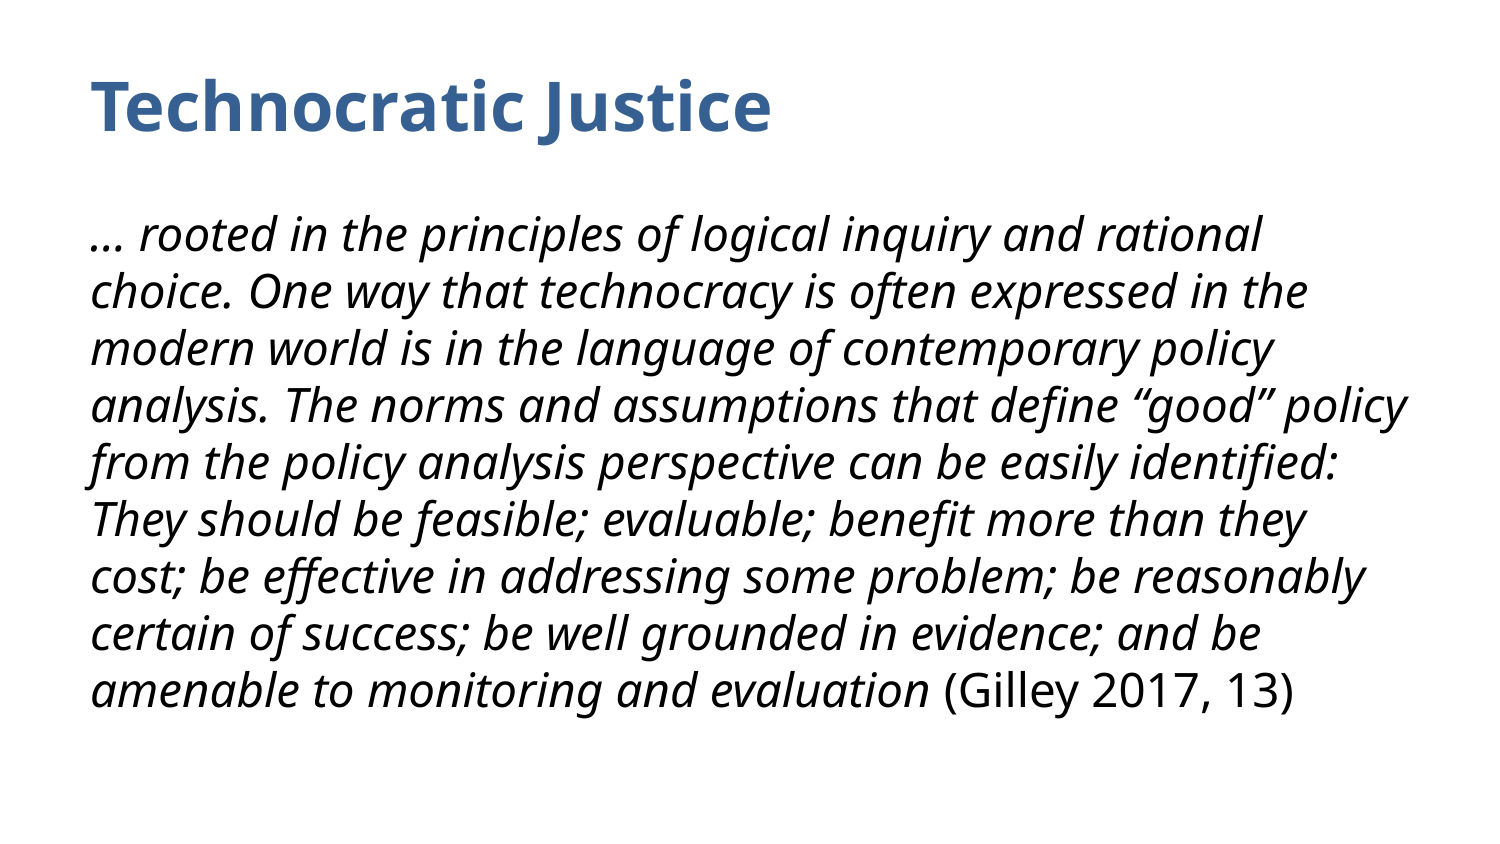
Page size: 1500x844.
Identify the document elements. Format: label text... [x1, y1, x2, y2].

list … rooted in the principles of logical inquiry and rational choice. One way that technocracy is often expressed in the modern world is in the language of contemporary policy analysis. The norms and assumptions that define “good” policy from the policy analysis perspective can be easily identified: They should be feasible; evaluable; benefit more than they cost; be effective in addressing some problem; be reasonably certain of success; be well grounded in evidence; and be amenable to monitoring and evaluation (Gilley 2017, 13) [75, 196, 1425, 754]
title Technocratic Justice [75, 33, 1425, 175]
